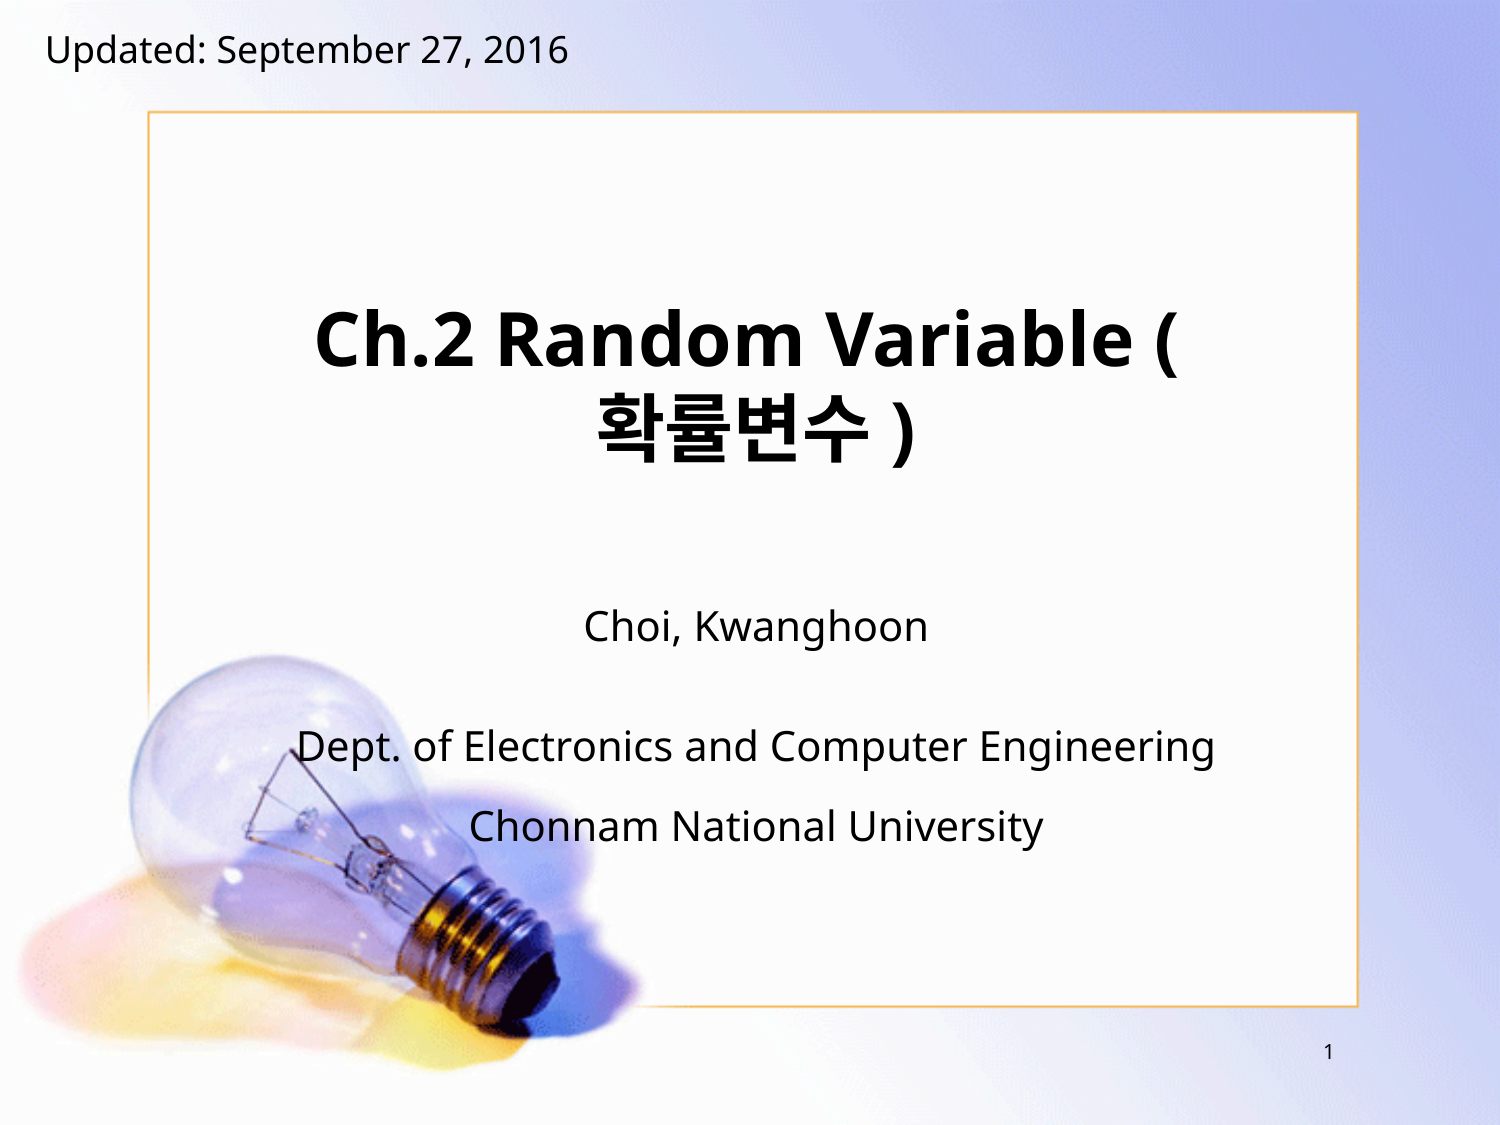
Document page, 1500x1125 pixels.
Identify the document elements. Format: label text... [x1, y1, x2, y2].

slide_number 1 [1237, 1025, 1350, 1075]
text_box Updated: September 27, 2016 [30, 19, 585, 79]
picture [0, 0, 1500, 1125]
title Ch.2 Random Variable (확률변수) [206, 224, 1306, 538]
subtitle Choi, Kwanghoon Dept. of Electronics and Computer Engineering Chonnam National University [225, 609, 1288, 905]
